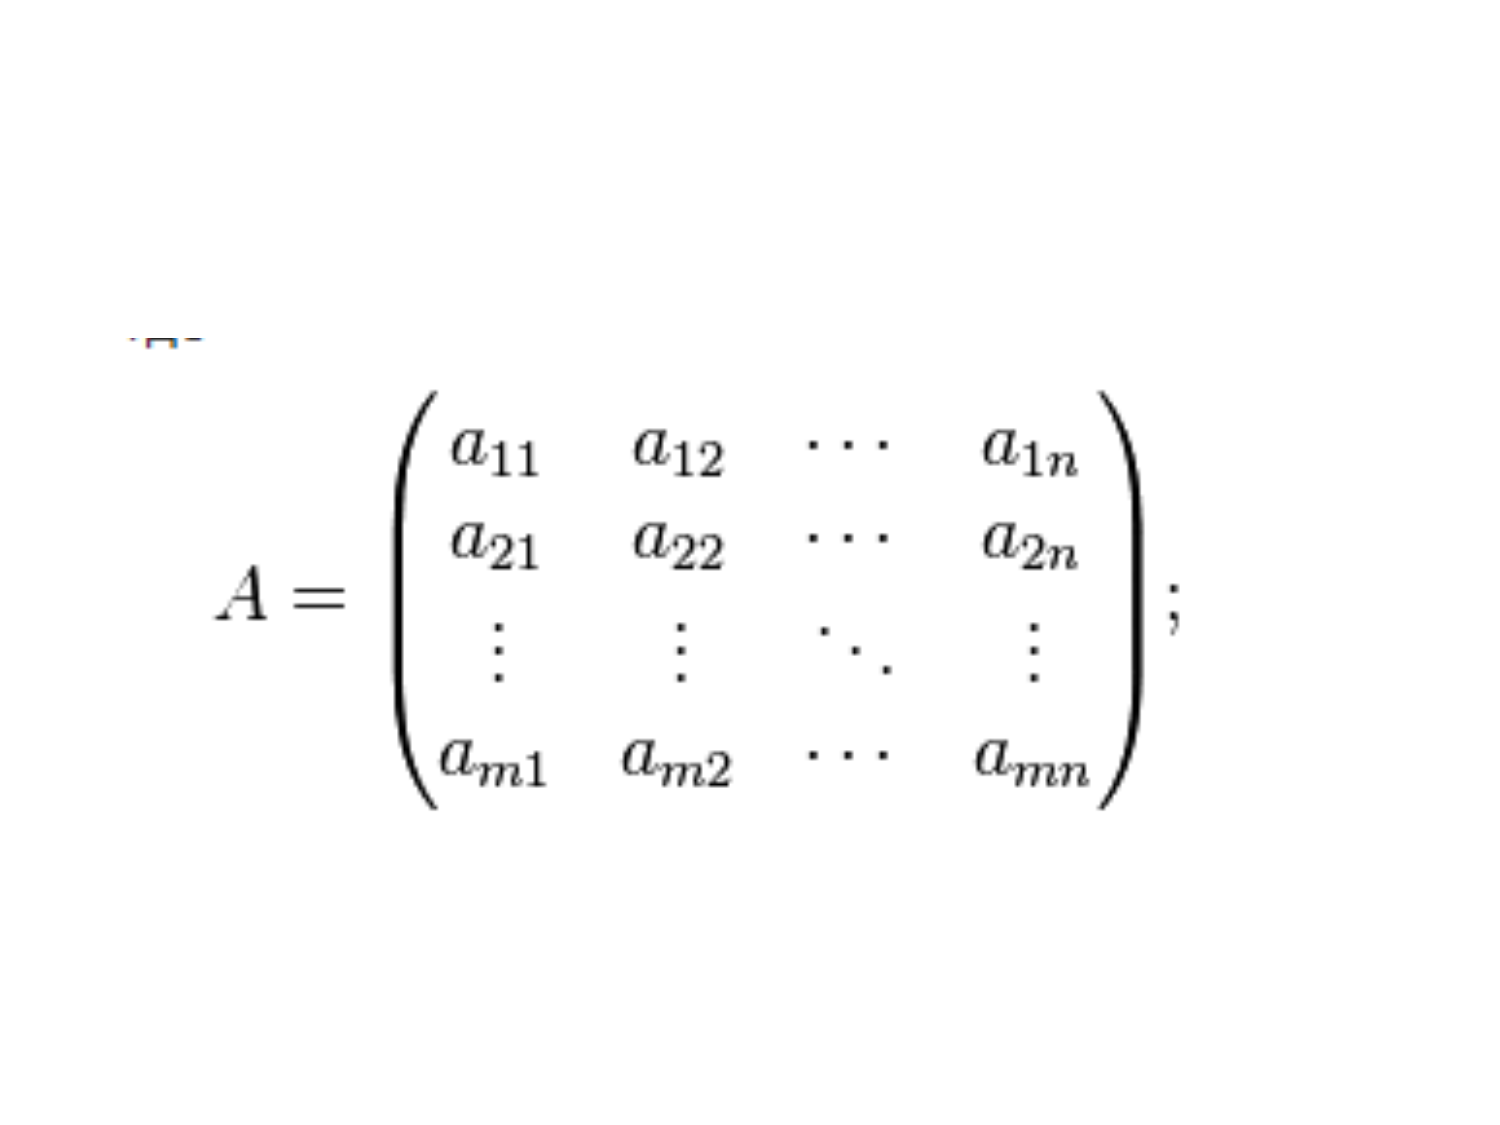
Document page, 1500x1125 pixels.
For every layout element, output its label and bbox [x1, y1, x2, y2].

list [108, 337, 1211, 847]
